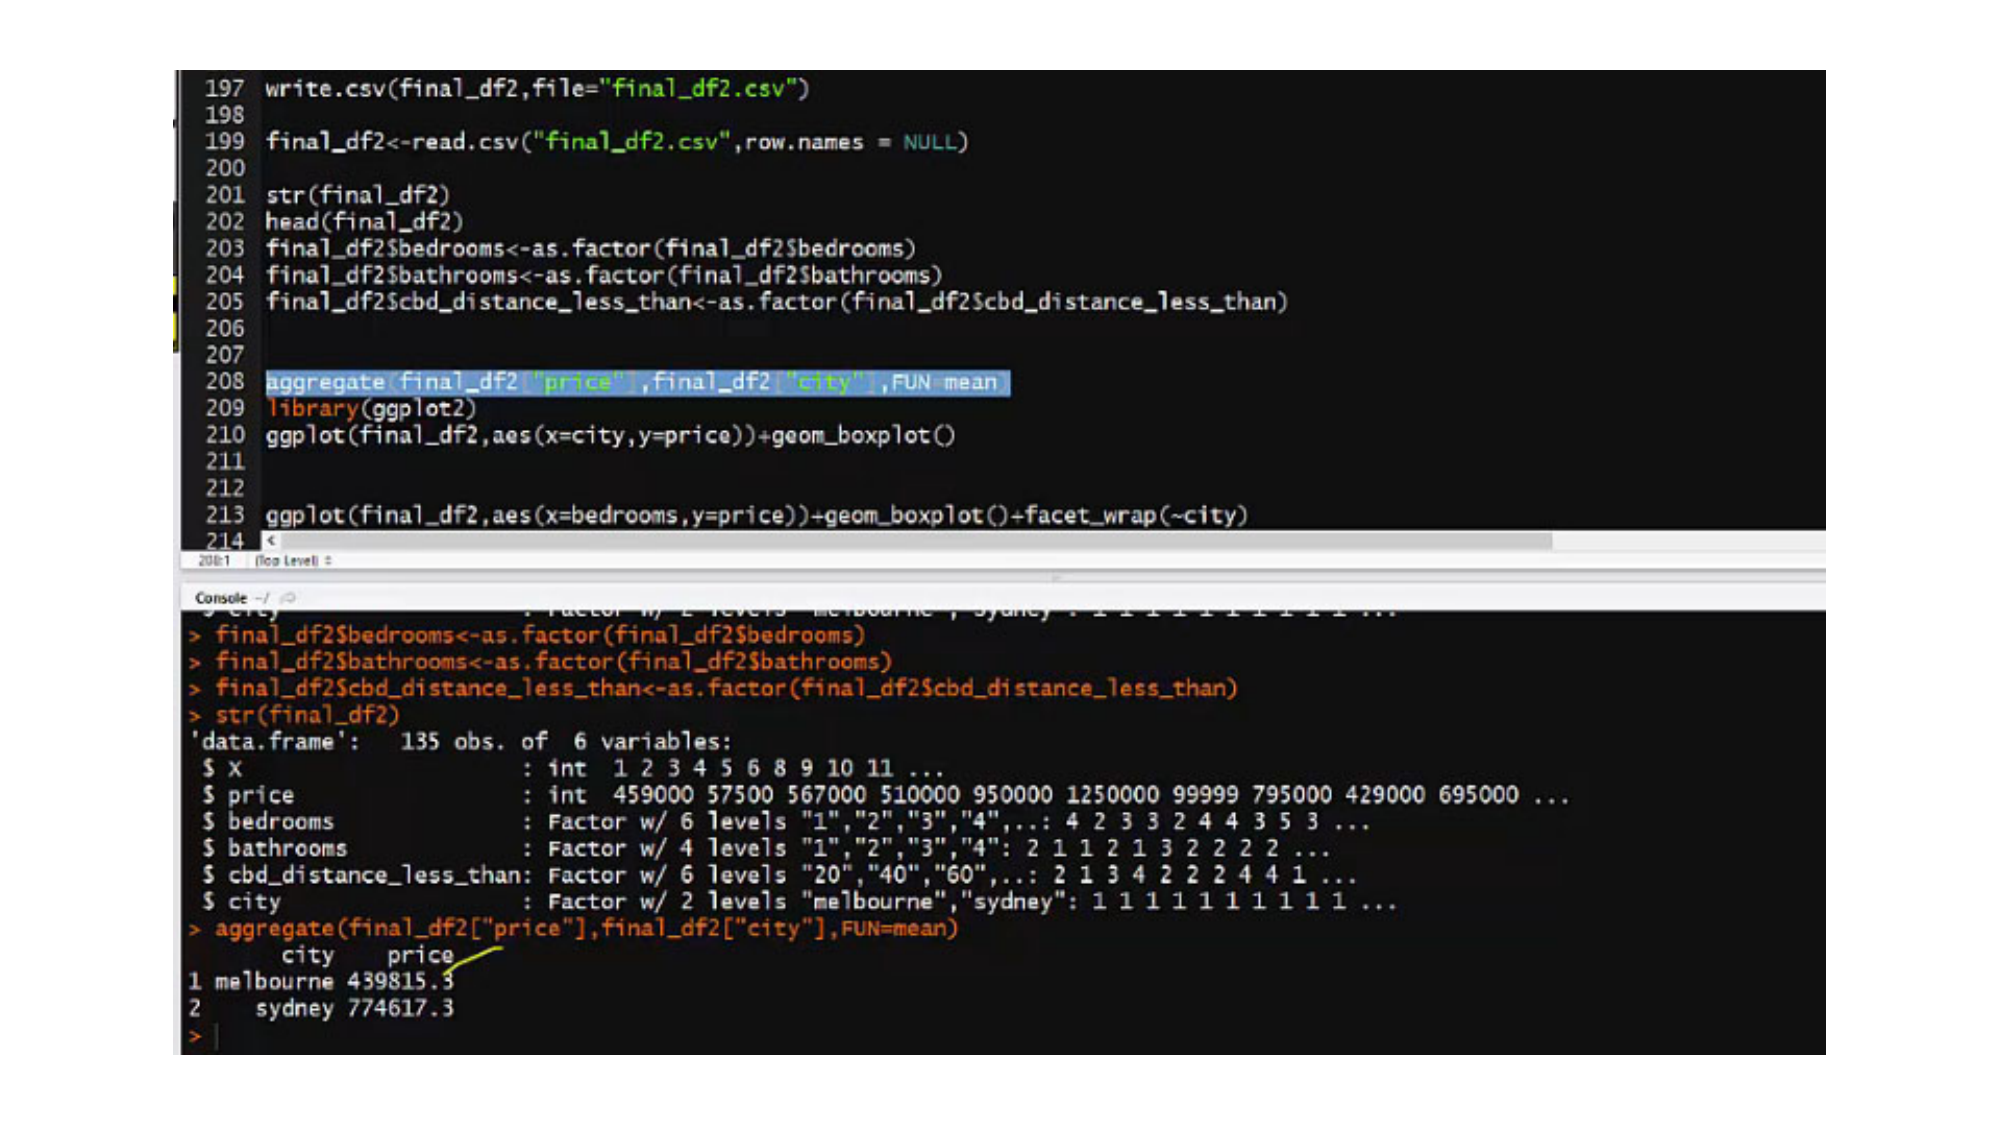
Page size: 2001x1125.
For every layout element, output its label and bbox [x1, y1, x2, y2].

picture [173, 70, 1827, 1055]
